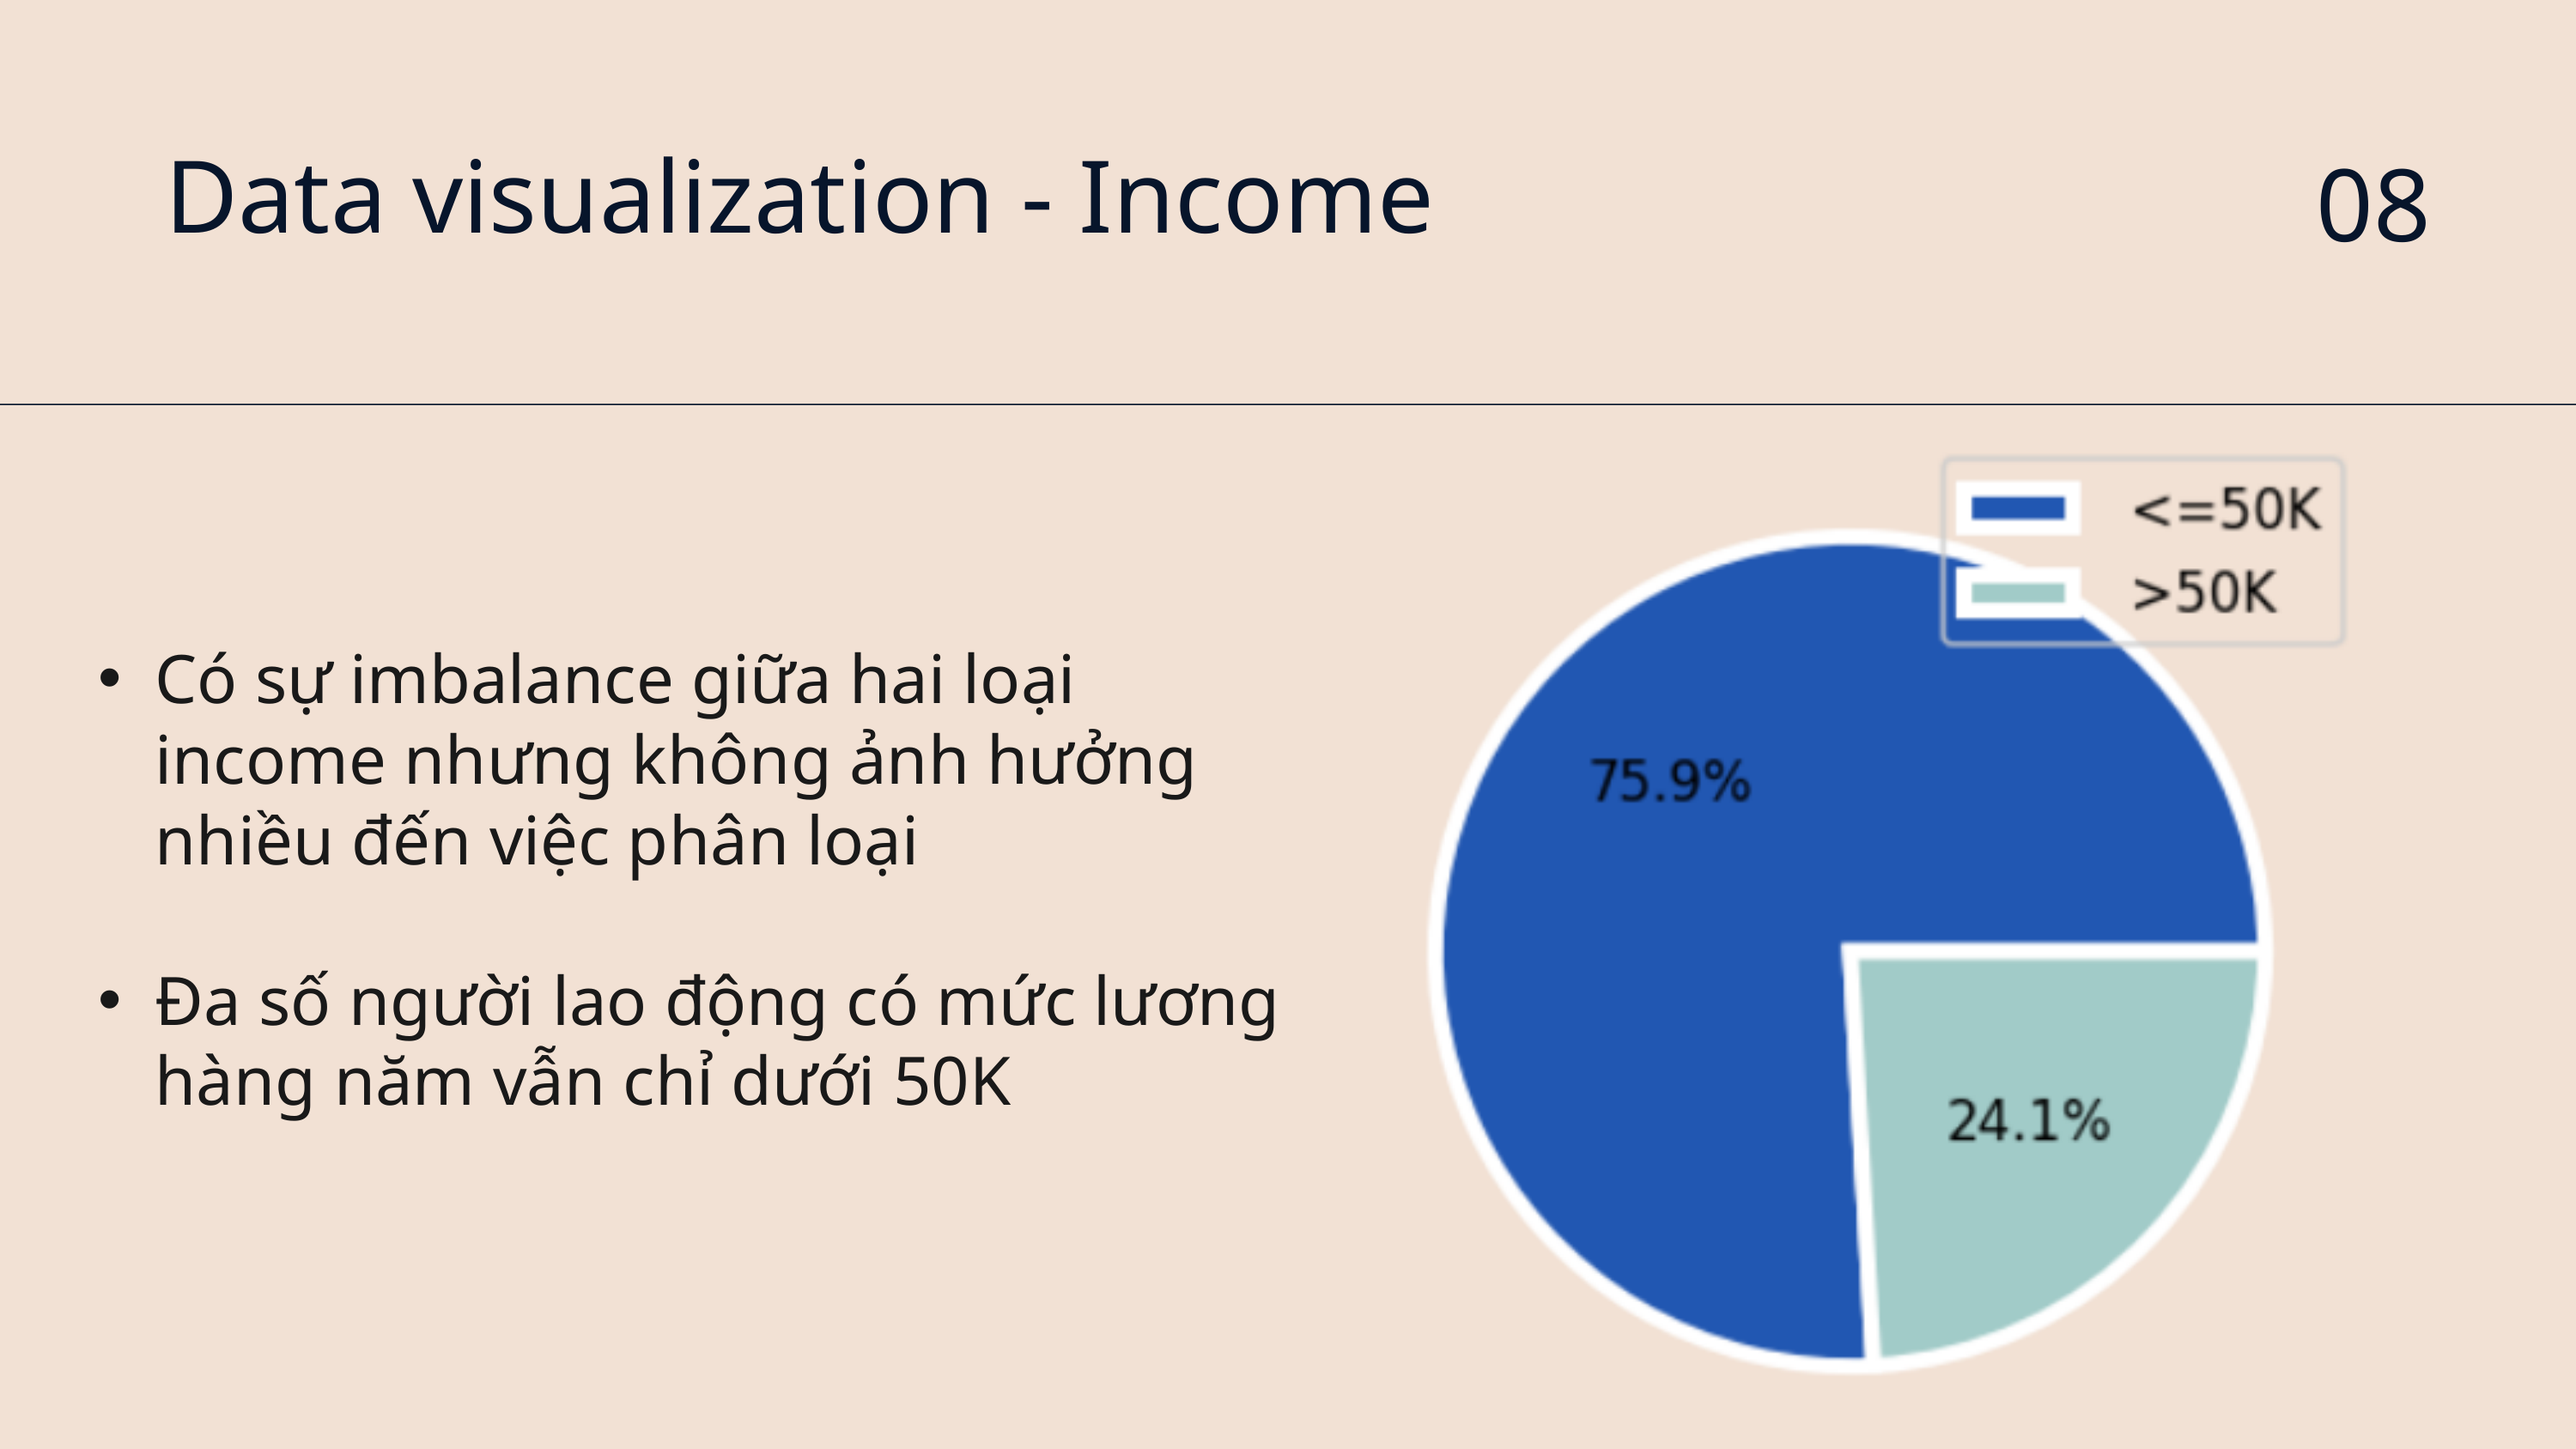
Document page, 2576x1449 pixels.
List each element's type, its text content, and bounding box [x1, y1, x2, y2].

text_box Có sự imbalance giữa hai loại income nhưng không ảnh hưởng nhiều đến việc phân loại Đa số người lao động có mức lương hàng năm vẫn chỉ dưới 50K [41, 636, 1303, 1200]
text_box Data visualization - Income [164, 132, 1850, 253]
text_box 08 [2224, 141, 2432, 262]
text_box [1302, 440, 2397, 1412]
